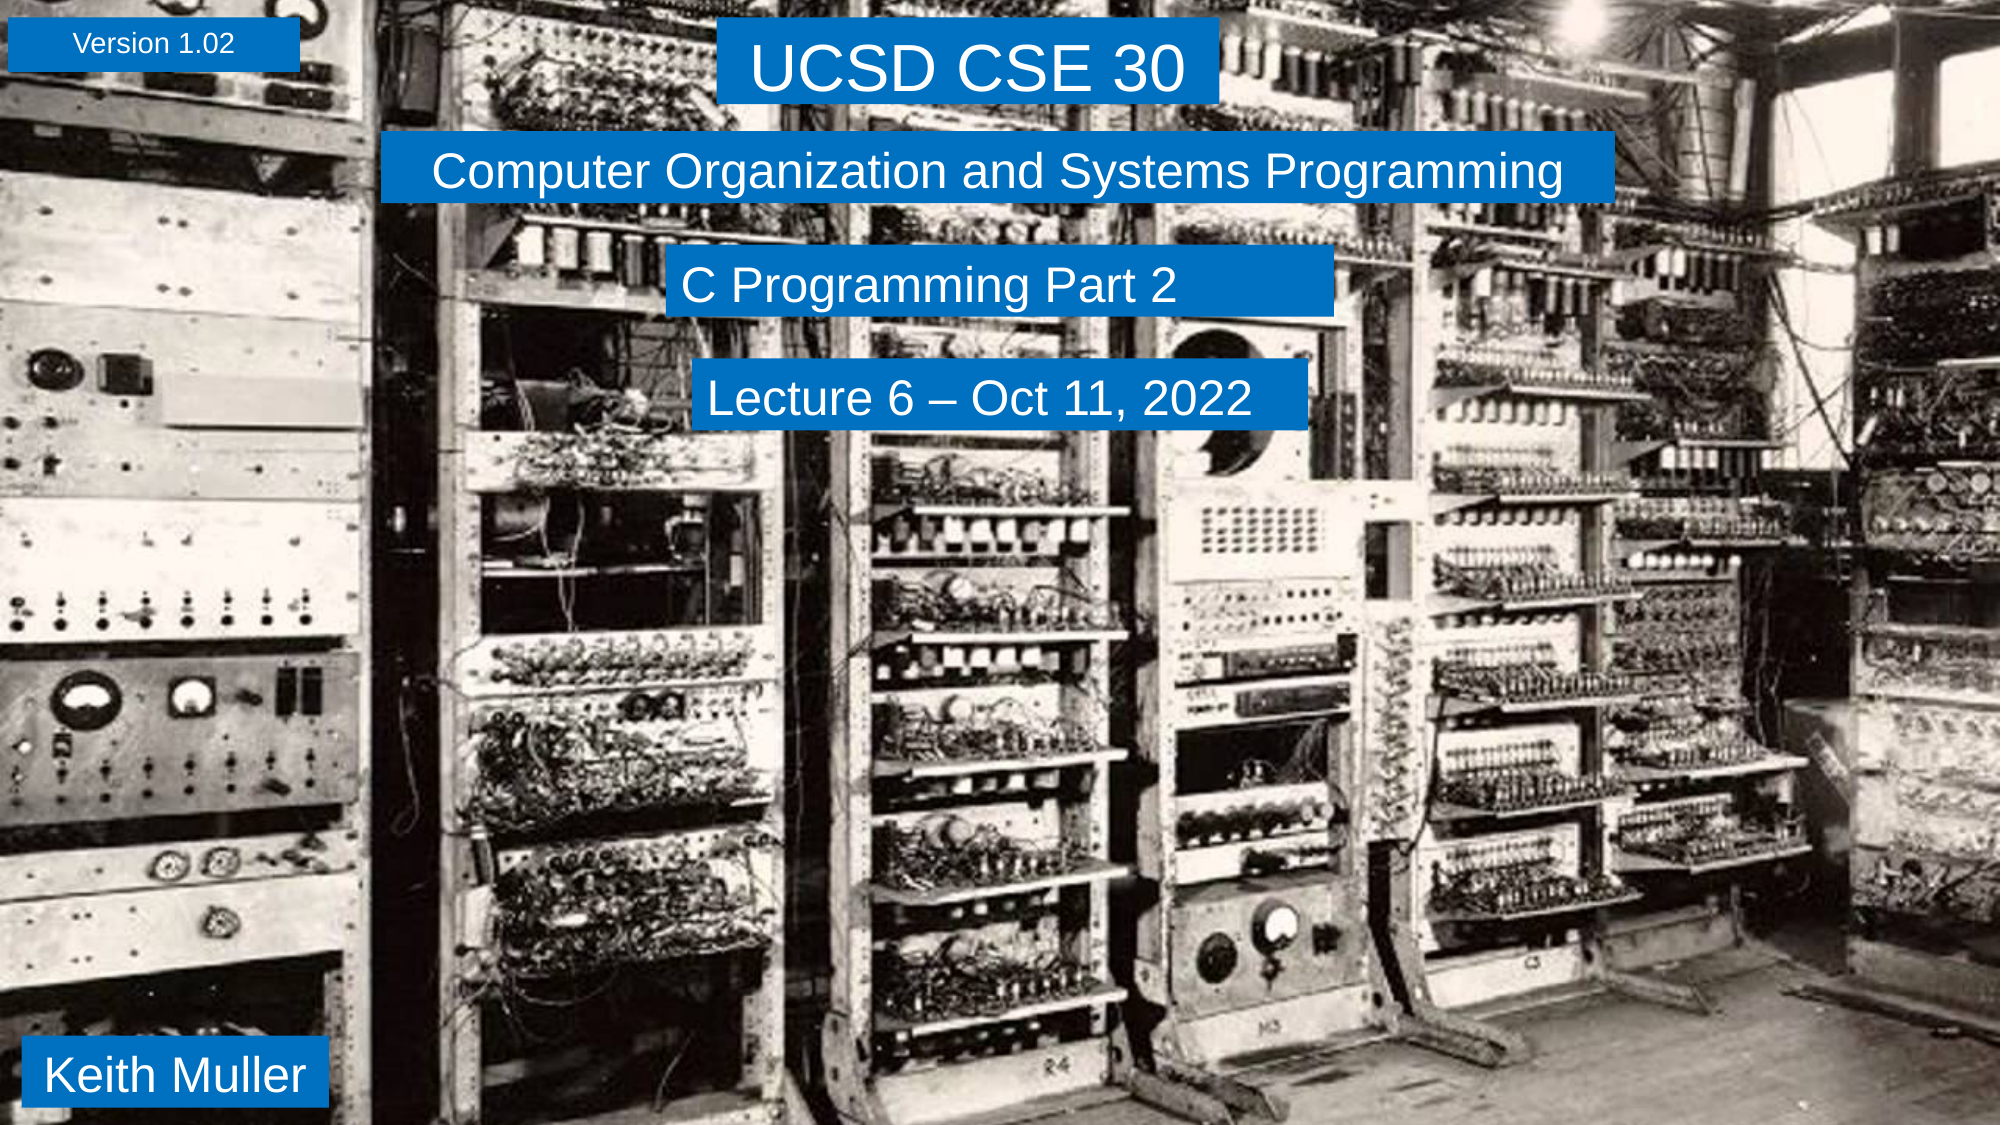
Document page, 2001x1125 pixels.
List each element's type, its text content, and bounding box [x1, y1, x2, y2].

text_box C Programming Part 2 [665, 244, 1334, 317]
text_box UCSD CSE 30 [716, 17, 1220, 105]
text_box Version 1.02 [7, 17, 300, 72]
picture [0, 0, 2000, 1125]
text_box Keith Muller [21, 1035, 329, 1108]
text_box Computer Organization and Systems Programming [381, 131, 1615, 204]
text_box Lecture 6 – Oct 11, 2022 [691, 358, 1309, 431]
